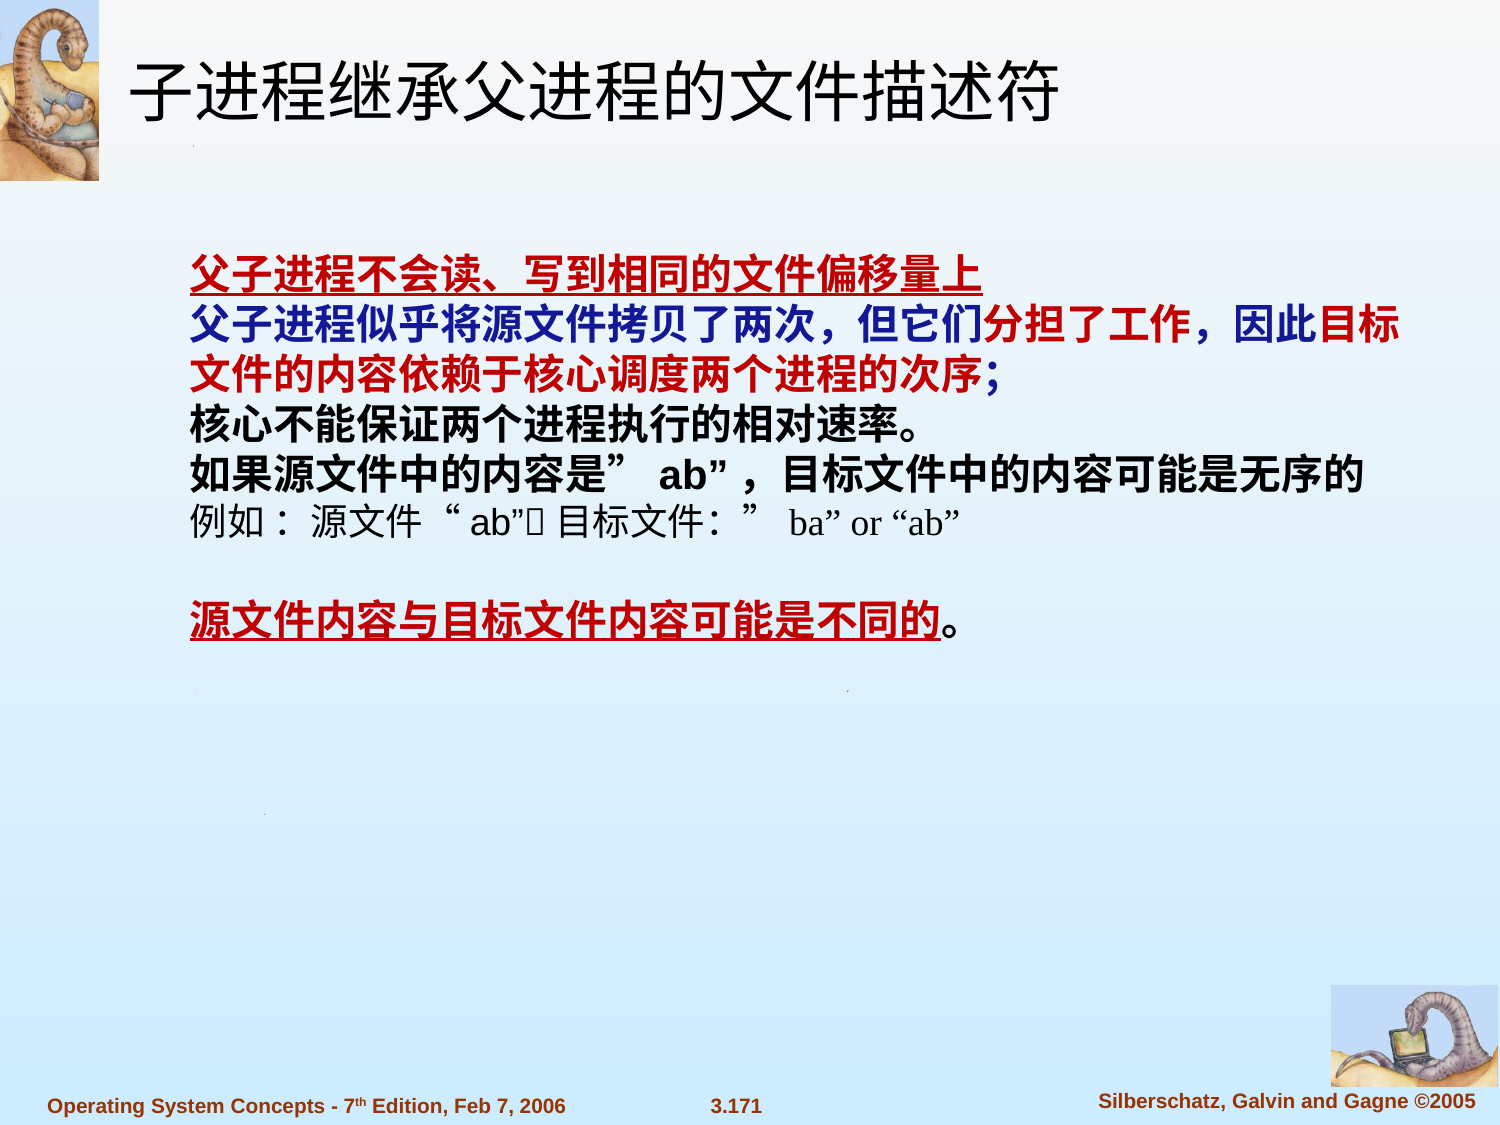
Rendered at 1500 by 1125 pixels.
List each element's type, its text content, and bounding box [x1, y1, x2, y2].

list 父子进程不会读、写到相同的文件偏移量上 父子进程似乎将源文件拷贝了两次，但它们分担了工作，因此目标文件的内容依赖于核心调度两个进程的次序； 核心不能保证两个进程执行的相对速率。 如果源文件中的内容是”ab”，目标文件中的内容可能是无序的 例如 ：源文件“ab”目标文件：”ba” or “ab” 源文件内容与目标文件内容可能是不同的。 [174, 195, 1443, 1059]
picture [0, 0, 99, 181]
picture [1331, 985, 1498, 1087]
title 子进程继承父进程的文件描述符 [112, 37, 1438, 138]
